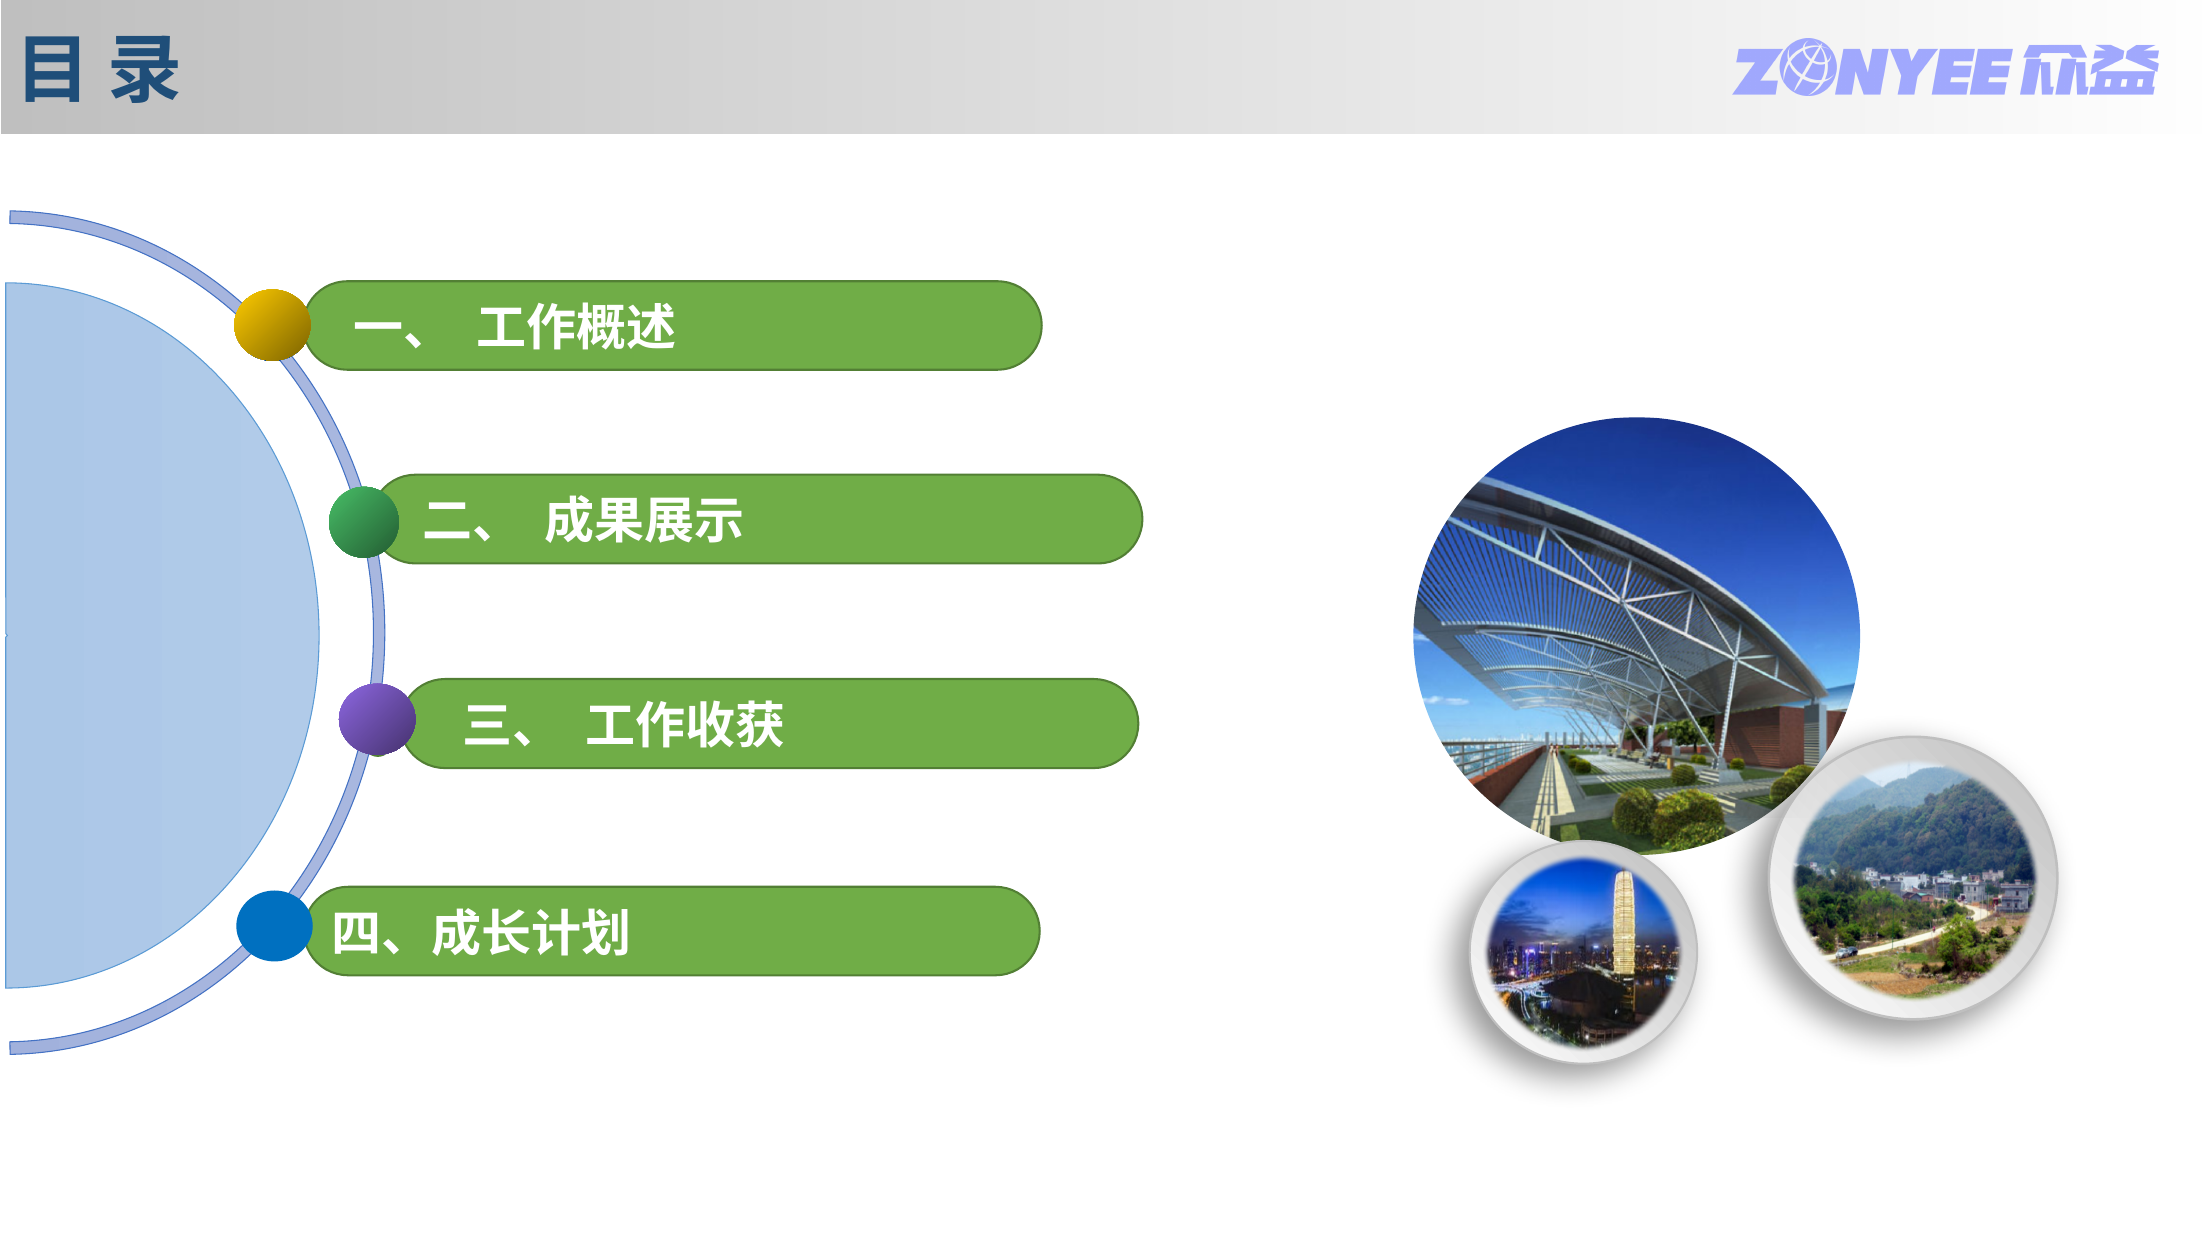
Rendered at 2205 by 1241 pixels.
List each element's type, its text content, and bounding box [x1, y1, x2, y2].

text_box [329, 486, 399, 558]
text_box [9, 945, 251, 1055]
text_box 一、 工作概述 [306, 280, 1043, 371]
text_box [9, 210, 242, 314]
text_box [5, 282, 320, 989]
text_box [366, 555, 386, 678]
text_box 四、成长计划 [306, 885, 1041, 977]
text_box [236, 890, 313, 962]
text_box [234, 289, 311, 361]
text_box [289, 755, 366, 899]
text_box [279, 356, 362, 489]
text_box 二、 成果展示 [380, 473, 1144, 565]
text_box 目 录 [0, 0, 2205, 134]
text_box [356, 678, 1139, 769]
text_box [1413, 417, 2058, 1064]
text_box [338, 689, 356, 749]
picture [1732, 38, 2159, 96]
